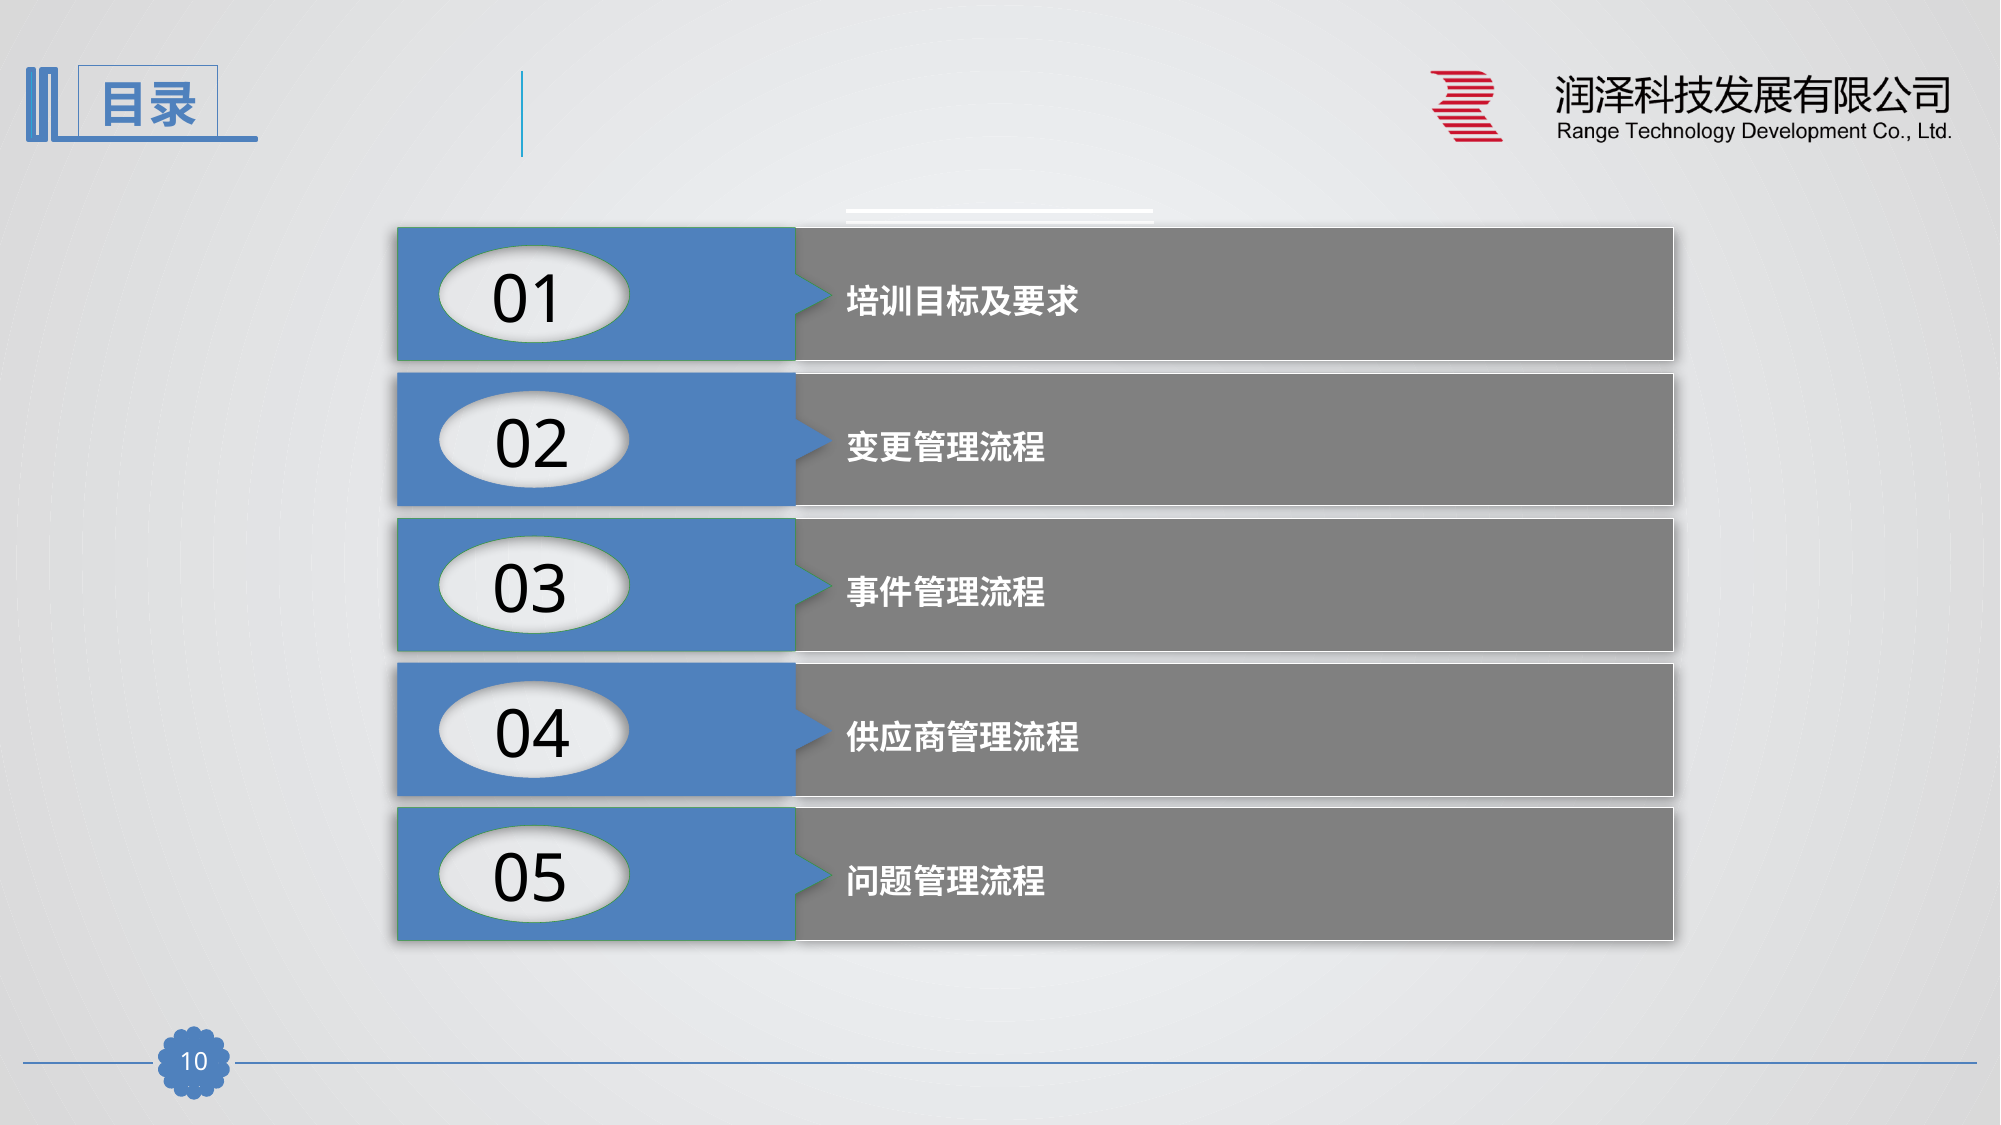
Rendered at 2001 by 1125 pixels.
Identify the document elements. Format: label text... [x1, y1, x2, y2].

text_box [397, 662, 1674, 797]
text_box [397, 806, 1674, 941]
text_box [397, 372, 1674, 507]
slide_number 9 [169, 1039, 218, 1086]
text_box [397, 227, 1674, 361]
picture [1402, 34, 1994, 170]
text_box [397, 517, 1674, 652]
